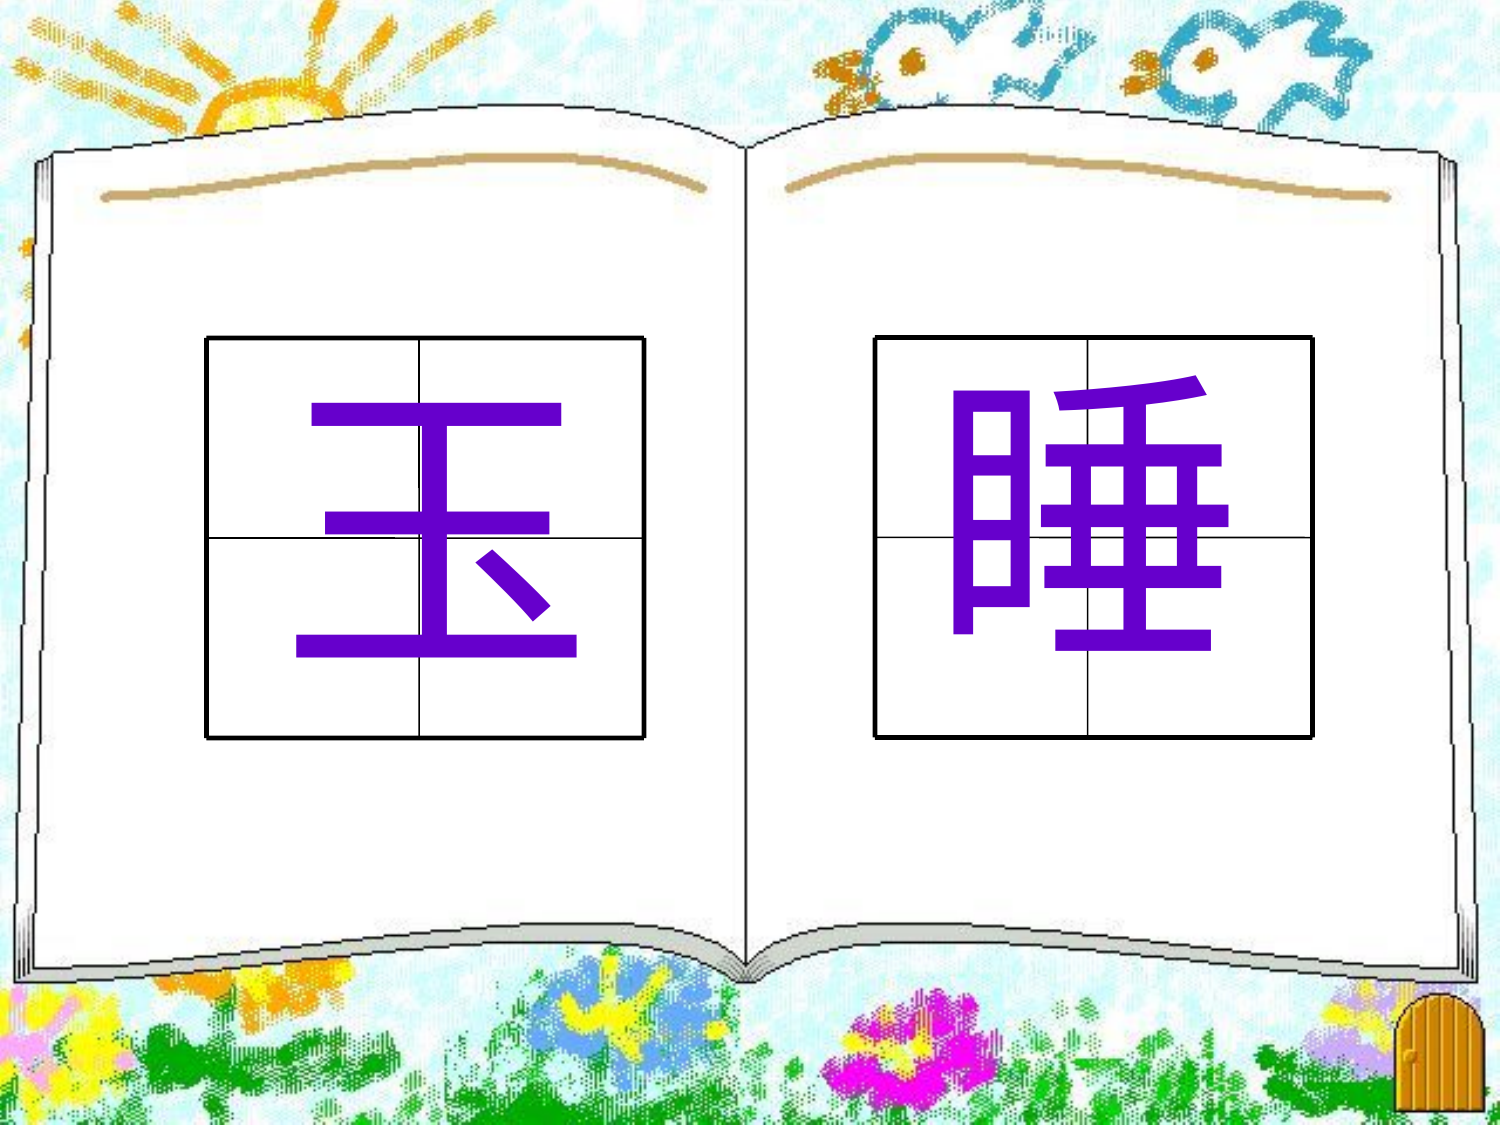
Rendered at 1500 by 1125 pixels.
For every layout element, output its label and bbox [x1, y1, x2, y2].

text_box [0, 0, 1500, 1125]
